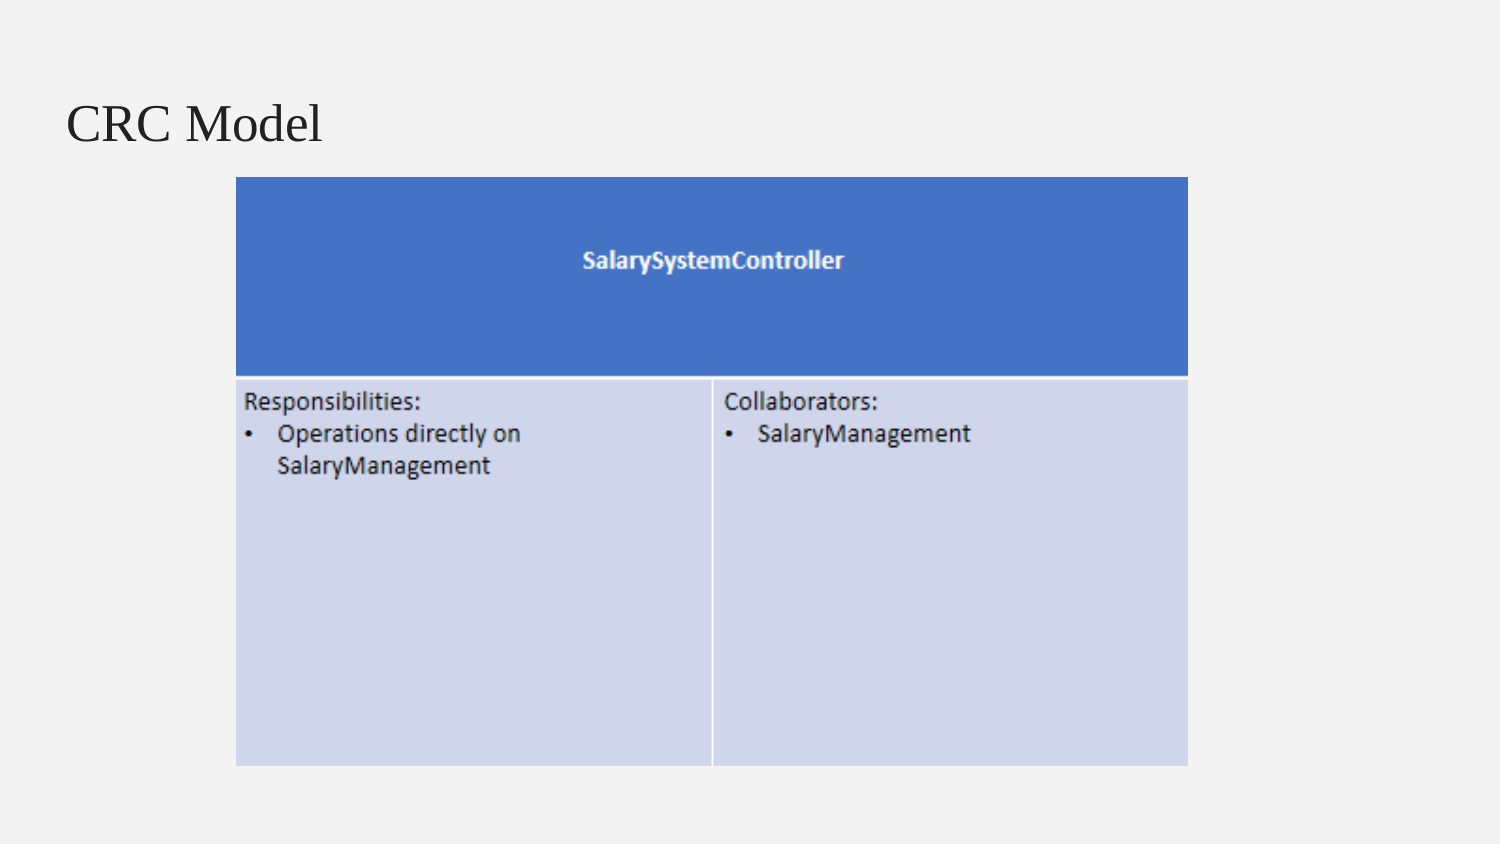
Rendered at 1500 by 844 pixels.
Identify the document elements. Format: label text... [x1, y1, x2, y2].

picture [236, 177, 1188, 767]
title CRC Model [51, 72, 1449, 167]
